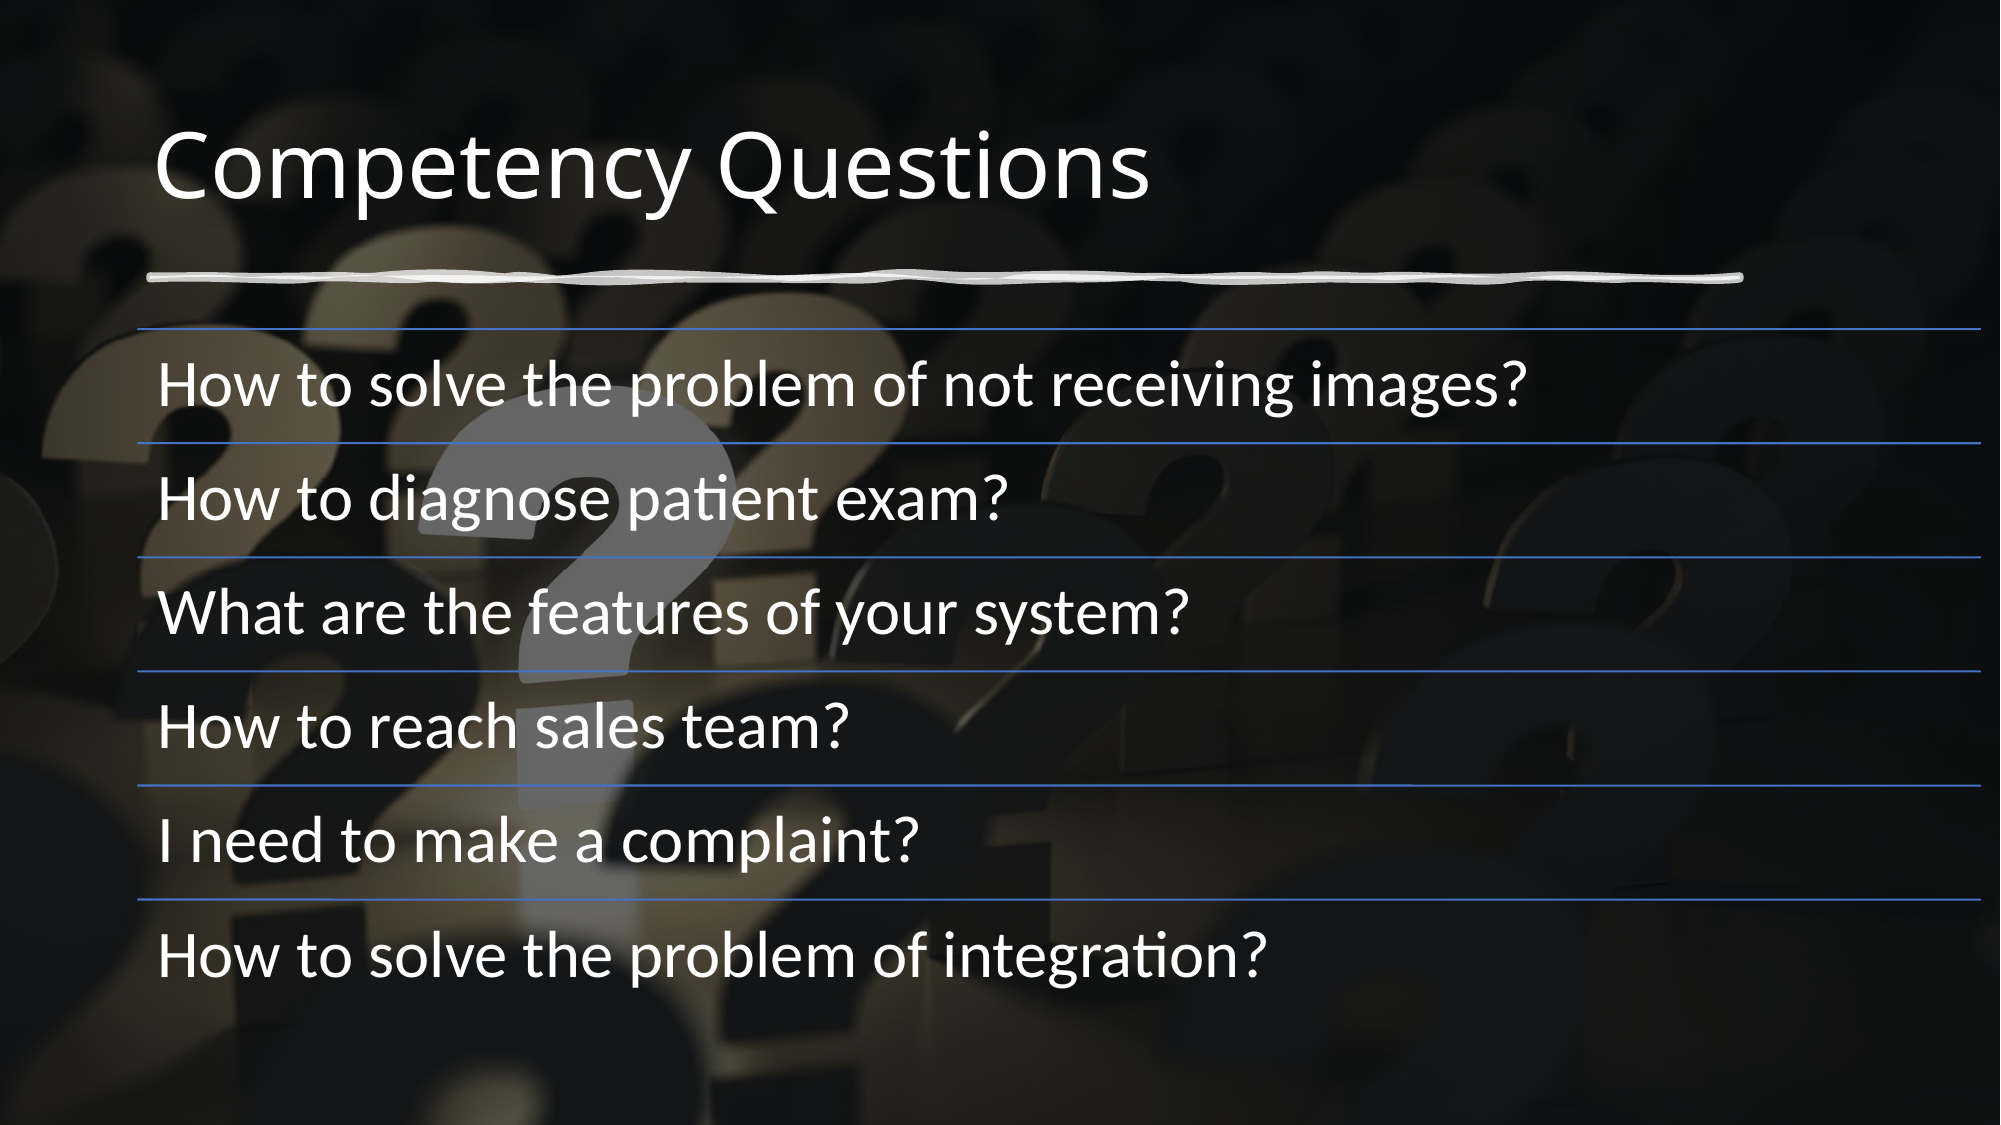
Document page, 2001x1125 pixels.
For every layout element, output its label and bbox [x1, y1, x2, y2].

picture [0, 0, 2000, 1125]
text_box [137, 328, 1981, 1014]
